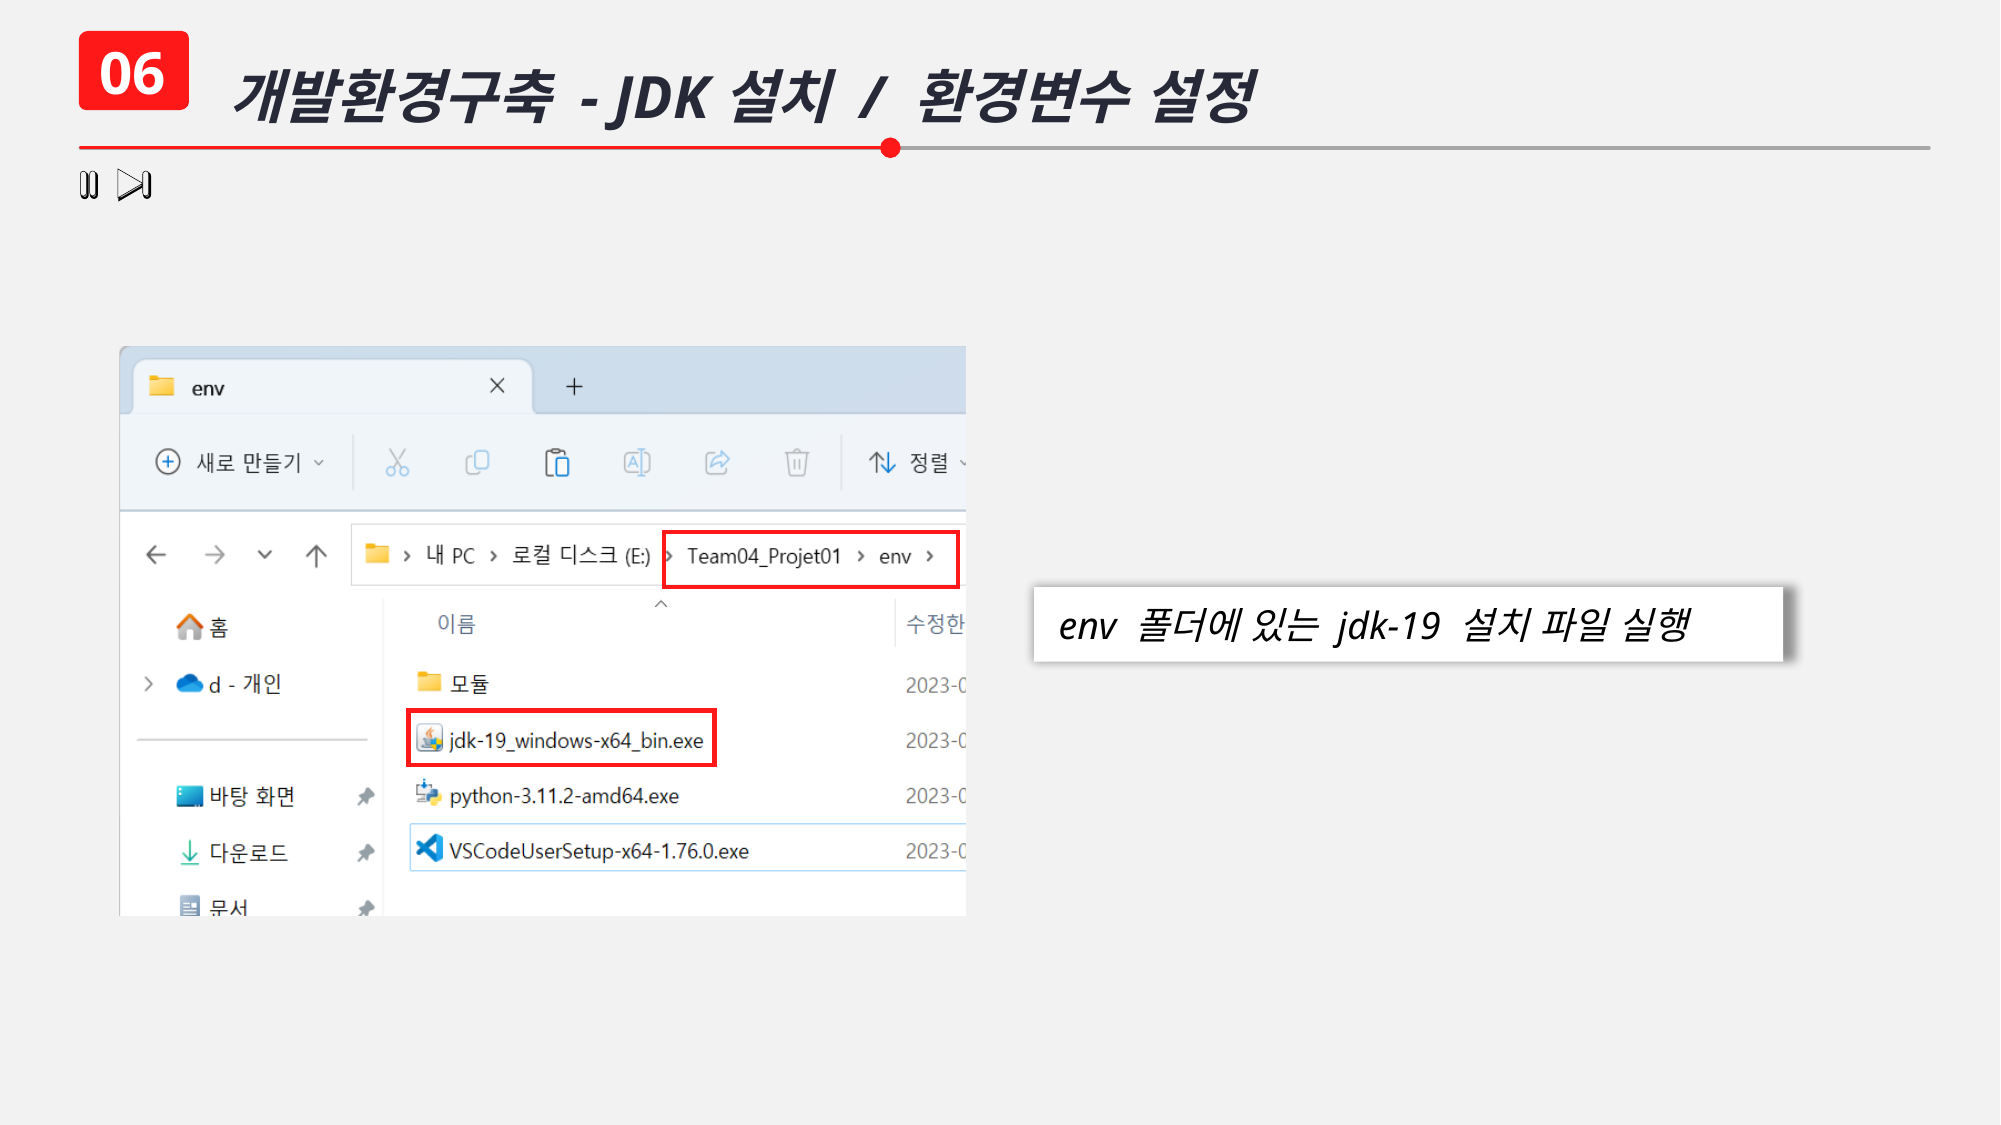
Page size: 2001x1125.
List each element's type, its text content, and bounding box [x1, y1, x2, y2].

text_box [80, 168, 149, 198]
text_box 06 [77, 30, 189, 112]
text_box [119, 345, 966, 916]
text_box 개발환경구축 - JDK설치 / 환경변수 설정 [214, 18, 1667, 138]
text_box env 폴더에 있는 jdk-19 설치 파일 실행 [1034, 587, 1784, 662]
